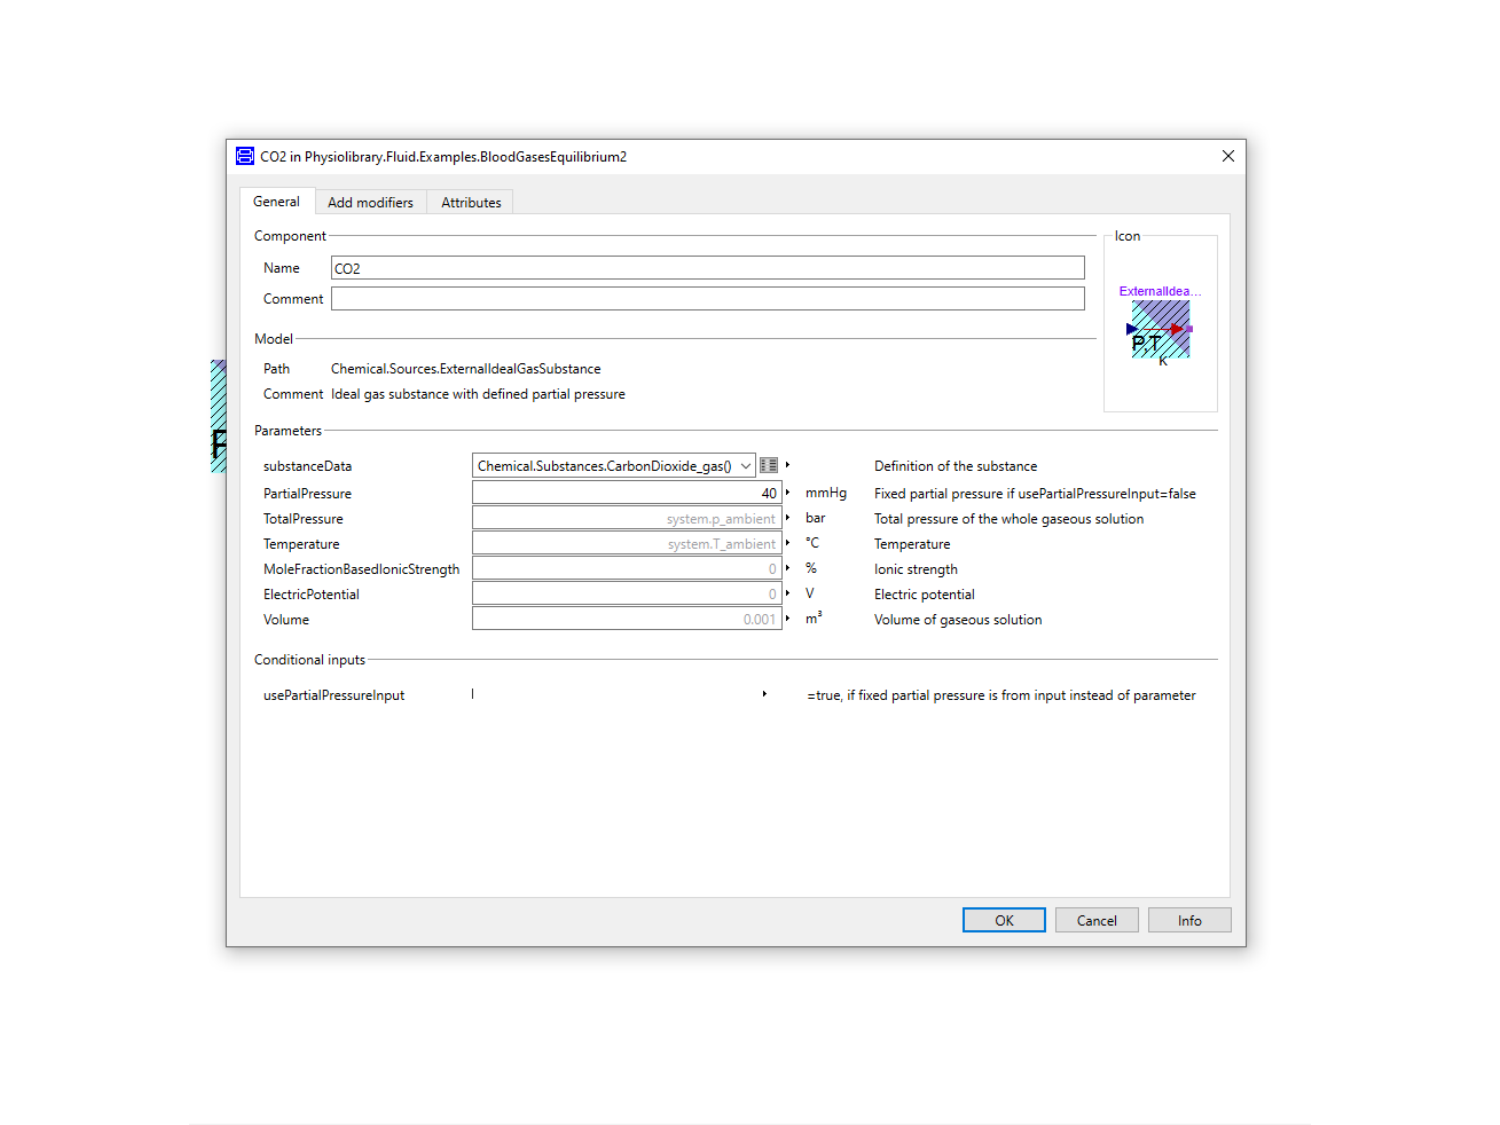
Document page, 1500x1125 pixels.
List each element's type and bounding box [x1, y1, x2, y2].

picture [189, 0, 1311, 1125]
